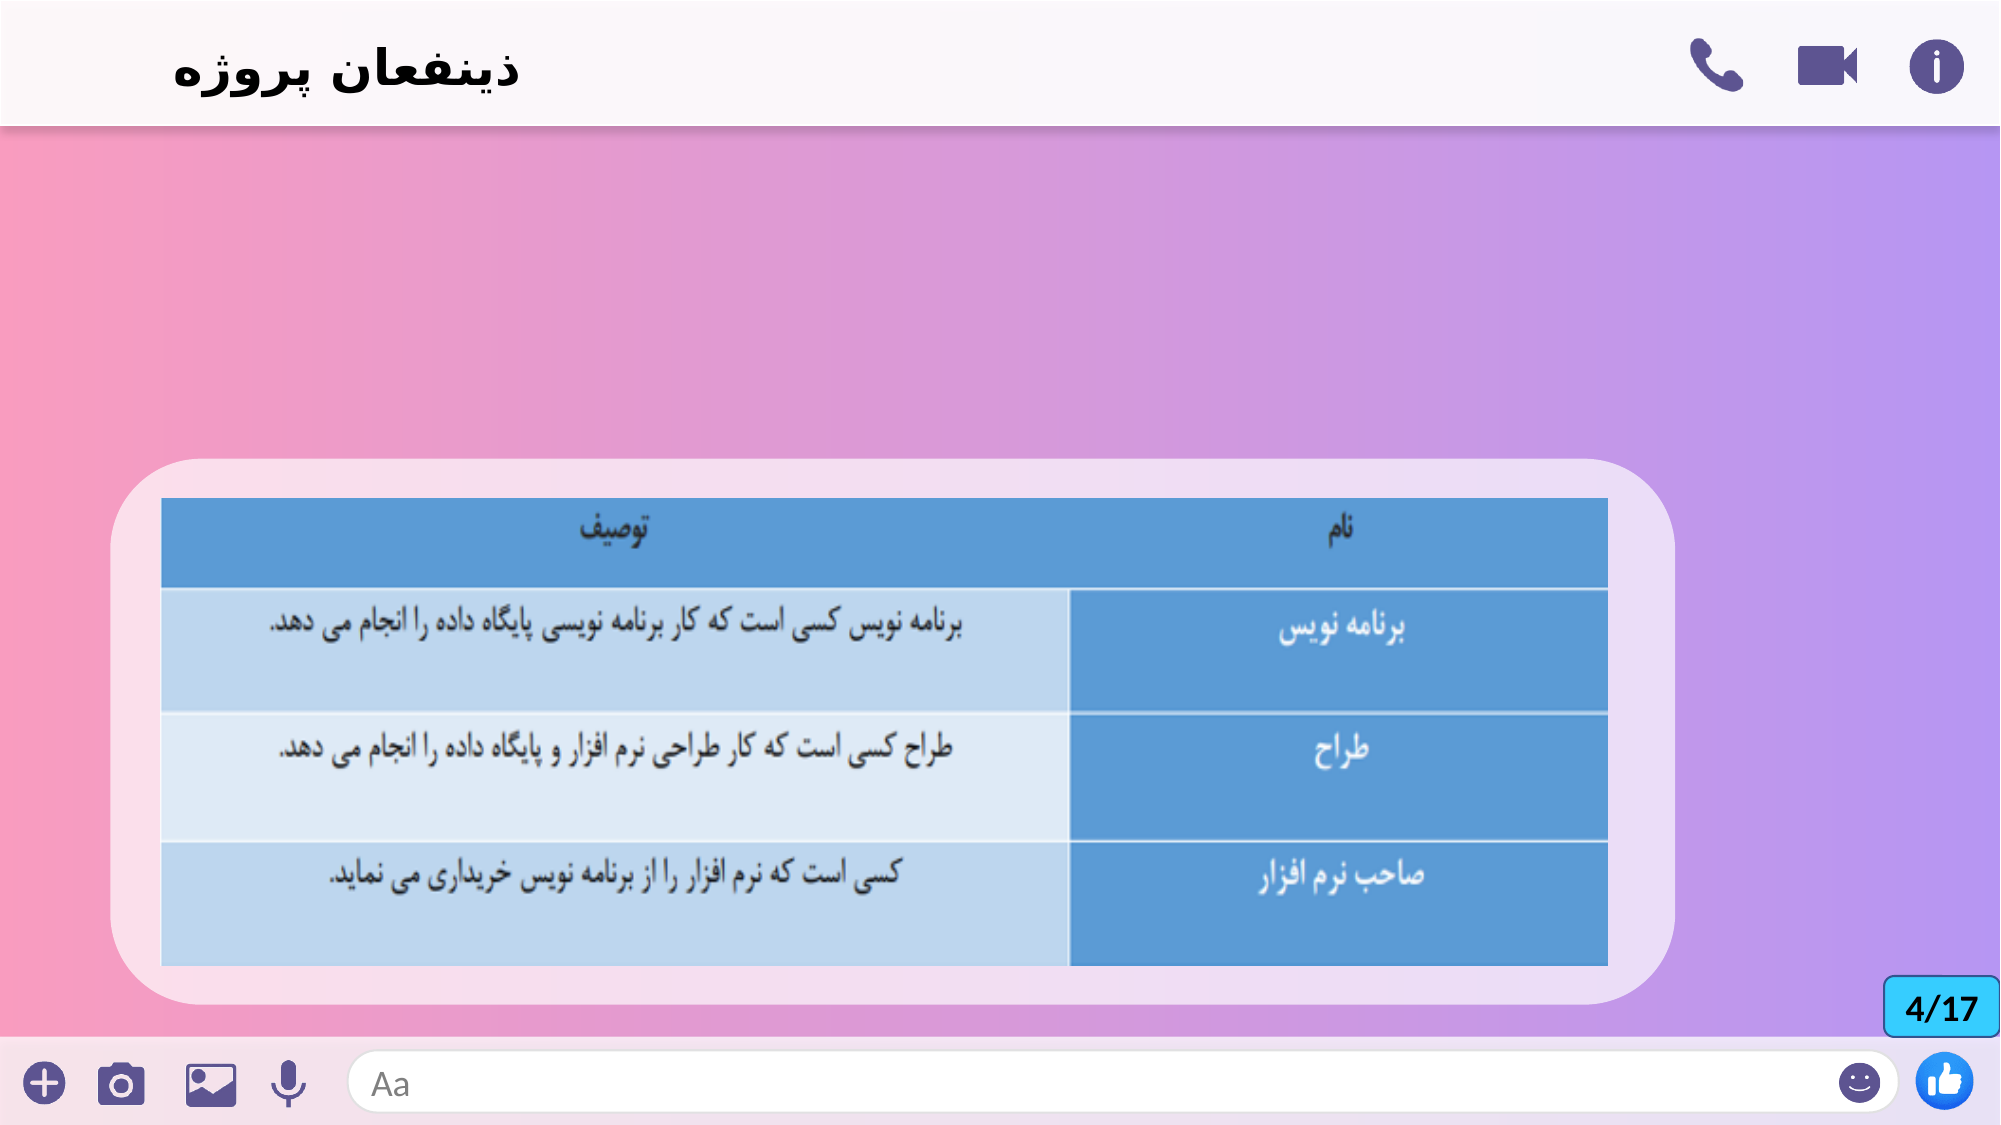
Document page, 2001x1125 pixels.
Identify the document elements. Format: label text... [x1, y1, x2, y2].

text_box [0, 1036, 2000, 1125]
picture [1907, 1045, 1980, 1113]
text_box ذینفعان پروژه [159, 28, 667, 104]
picture [84, 1050, 161, 1118]
picture [1837, 1061, 1881, 1105]
text_box [109, 457, 1677, 1006]
picture [160, 498, 1608, 966]
text_box Aa [346, 1049, 1900, 1114]
picture [179, 1058, 242, 1118]
text_box 4/17 [1883, 974, 2000, 1038]
picture [12, 1054, 75, 1113]
picture [1782, 34, 1869, 101]
picture [263, 1054, 317, 1114]
picture [1675, 29, 1753, 102]
text_box [0, 0, 2000, 126]
picture [1898, 32, 1970, 99]
